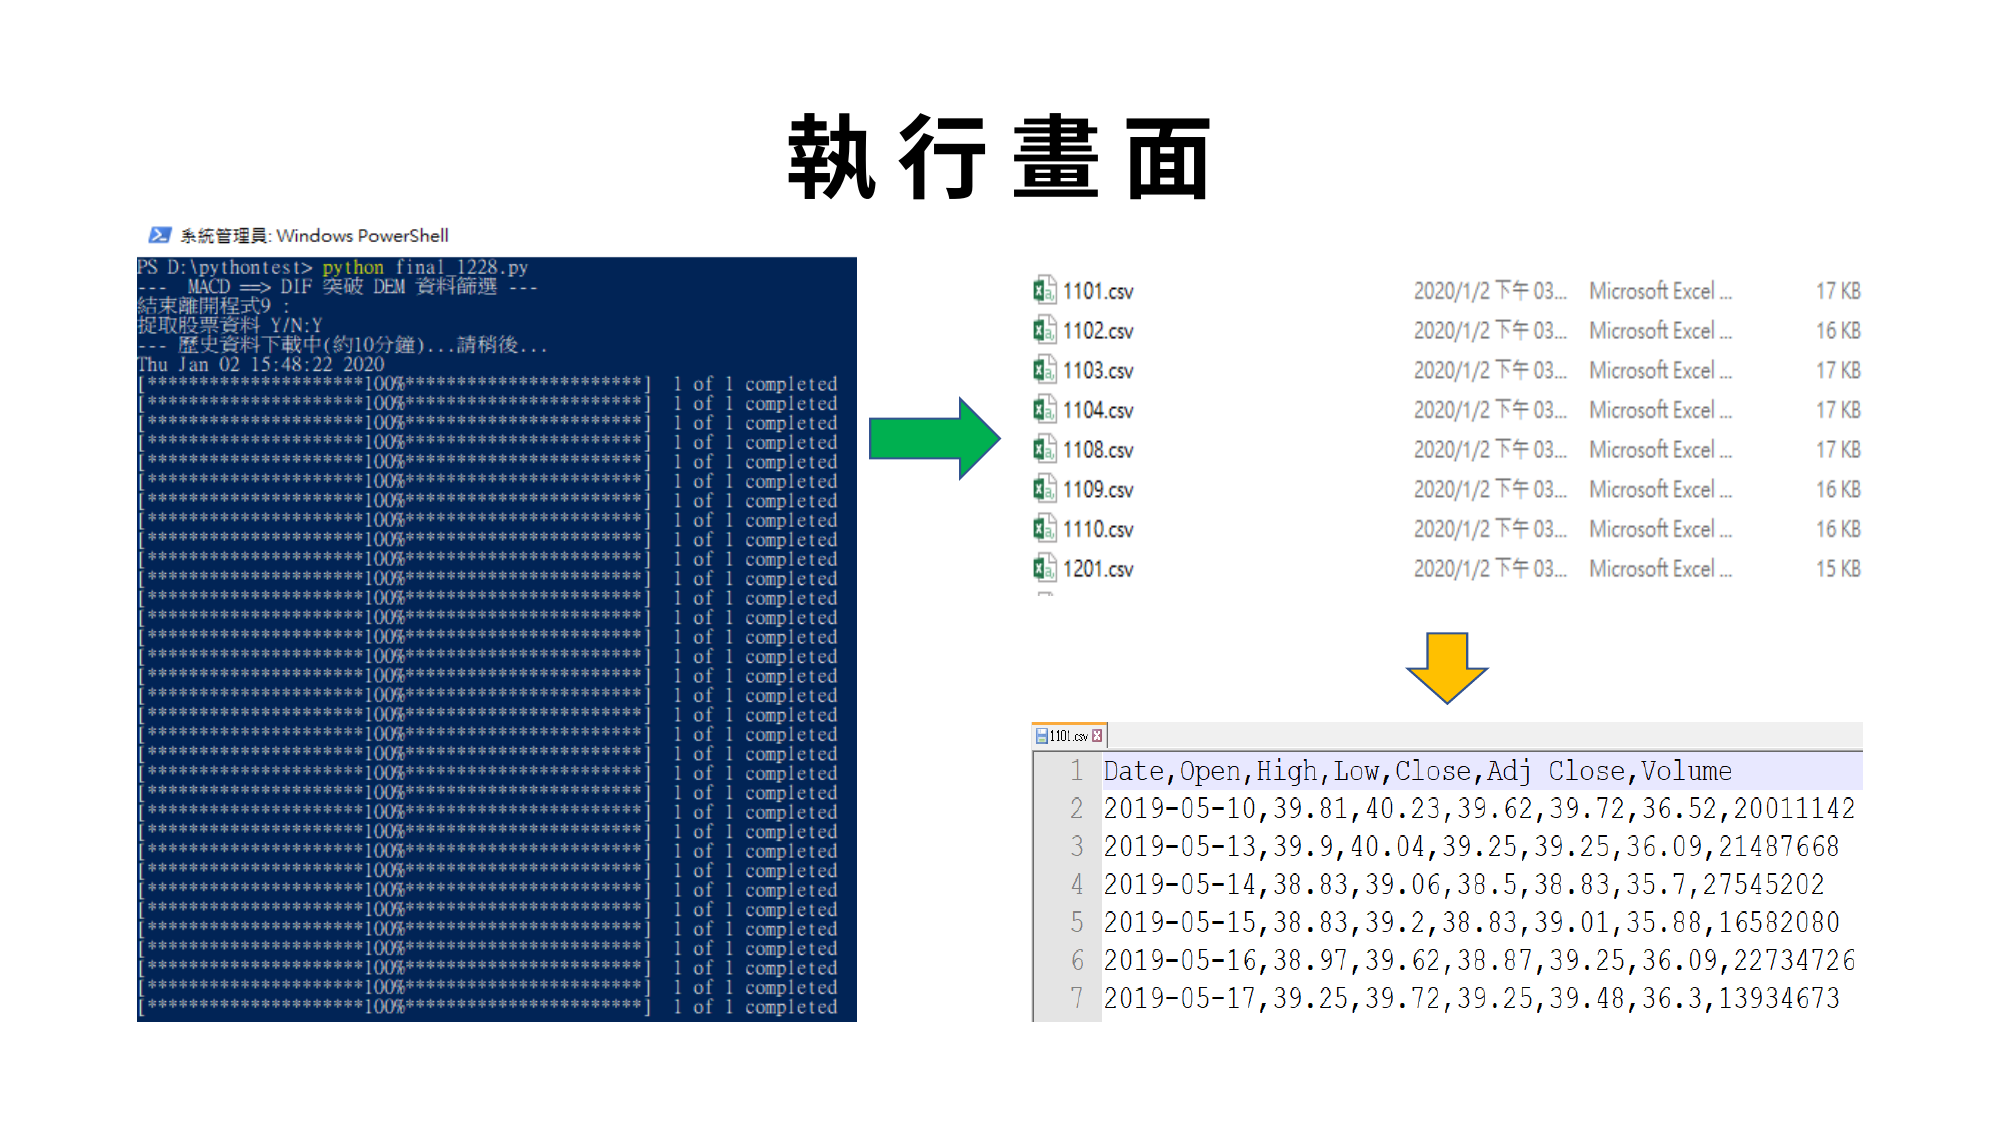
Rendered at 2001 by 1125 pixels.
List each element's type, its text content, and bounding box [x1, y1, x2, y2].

text_box [869, 396, 1002, 481]
title 執 行 畫 面 [137, 89, 1863, 234]
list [137, 217, 857, 1022]
picture [1031, 722, 1863, 1022]
picture [1031, 271, 1879, 596]
text_box [1404, 632, 1490, 706]
